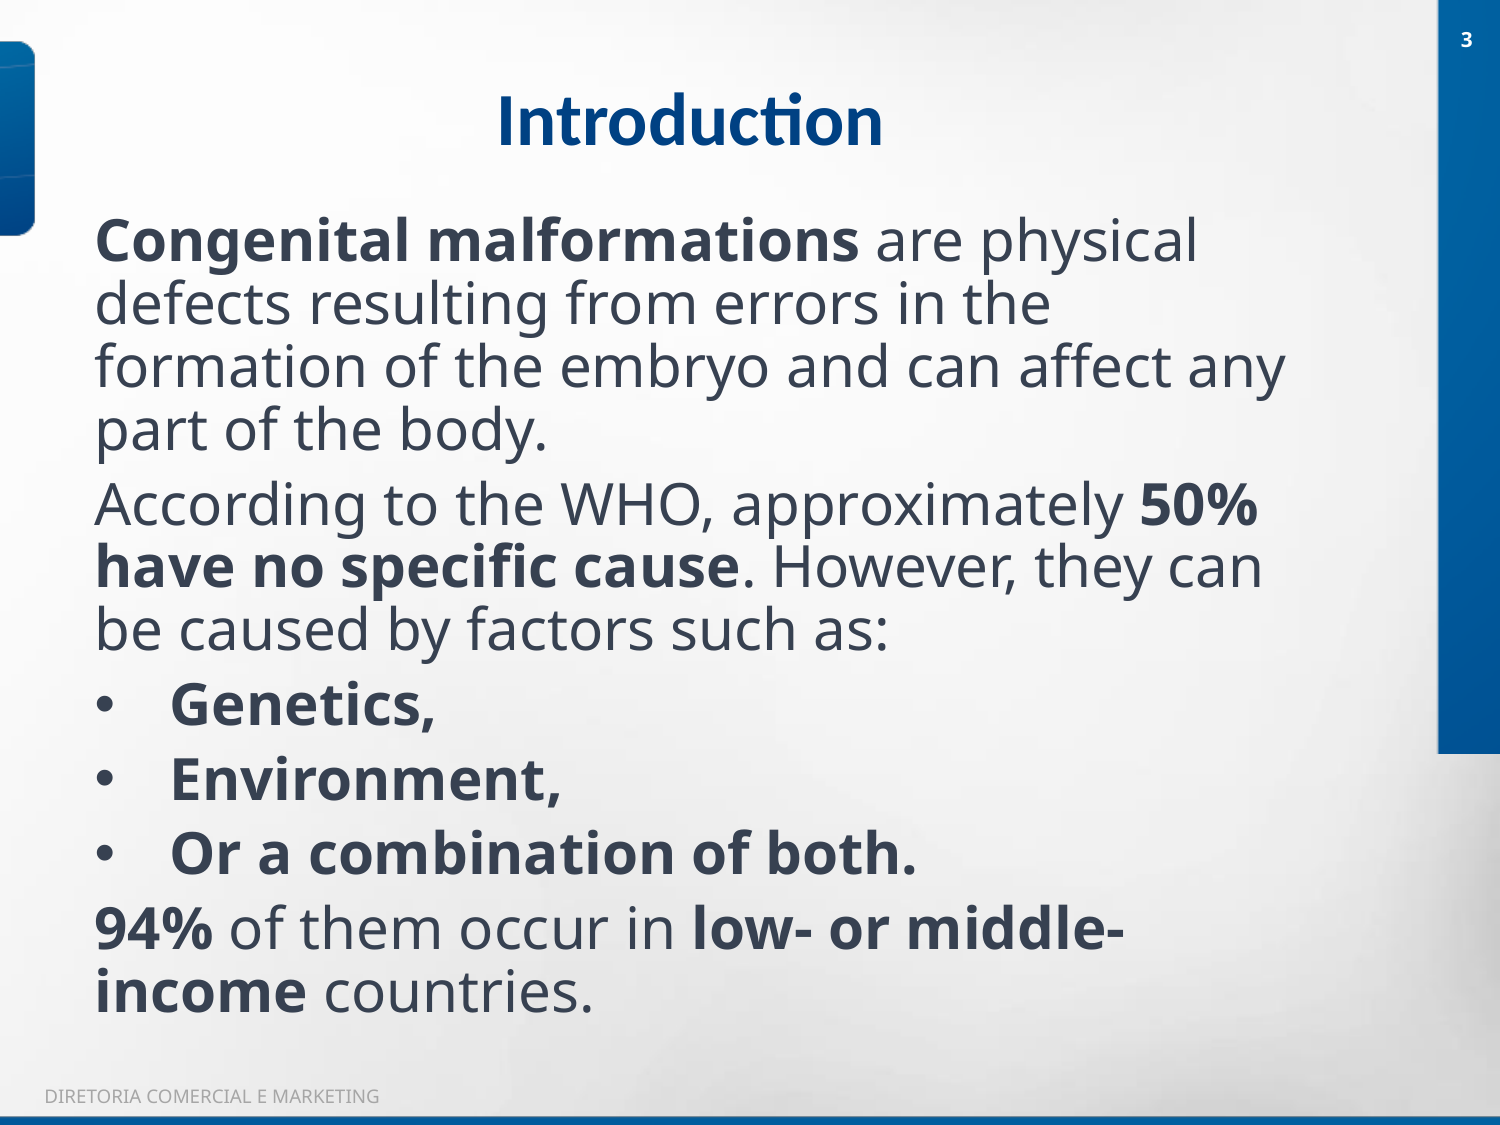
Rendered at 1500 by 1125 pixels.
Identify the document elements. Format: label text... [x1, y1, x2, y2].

list Congenital malformations are physical defects resulting from errors in the formation of the embryo and can affect any part of the body. According to the WHO, approximately 50% have no specific cause. However, they can be caused by factors such as: Genetics, Environment, Or a combination of both. 94% of them occur in low- or middle-income countries. [79, 203, 1317, 1006]
picture [0, 0, 1500, 1125]
list Introduction [72, 73, 1310, 163]
slide_number 3 [1433, 19, 1500, 73]
